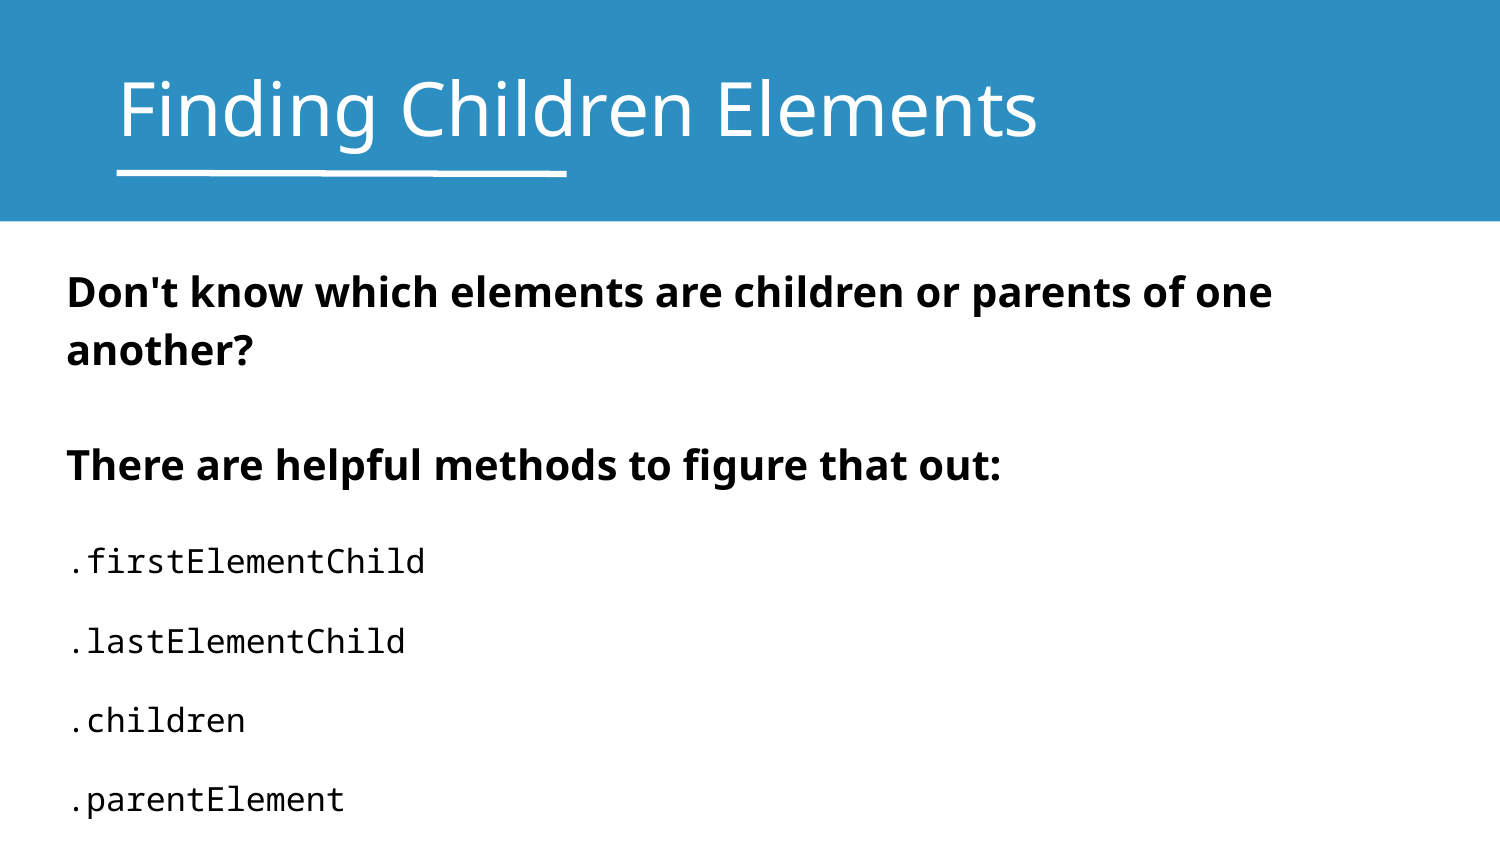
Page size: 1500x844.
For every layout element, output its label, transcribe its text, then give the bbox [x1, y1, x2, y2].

list Don't know which elements are children or parents of one another? There are helpful methods to figure that out: .firstElementChild .lastElementChild .children .parentElement [51, 243, 1449, 805]
title Finding Children Elements [102, 46, 1500, 141]
